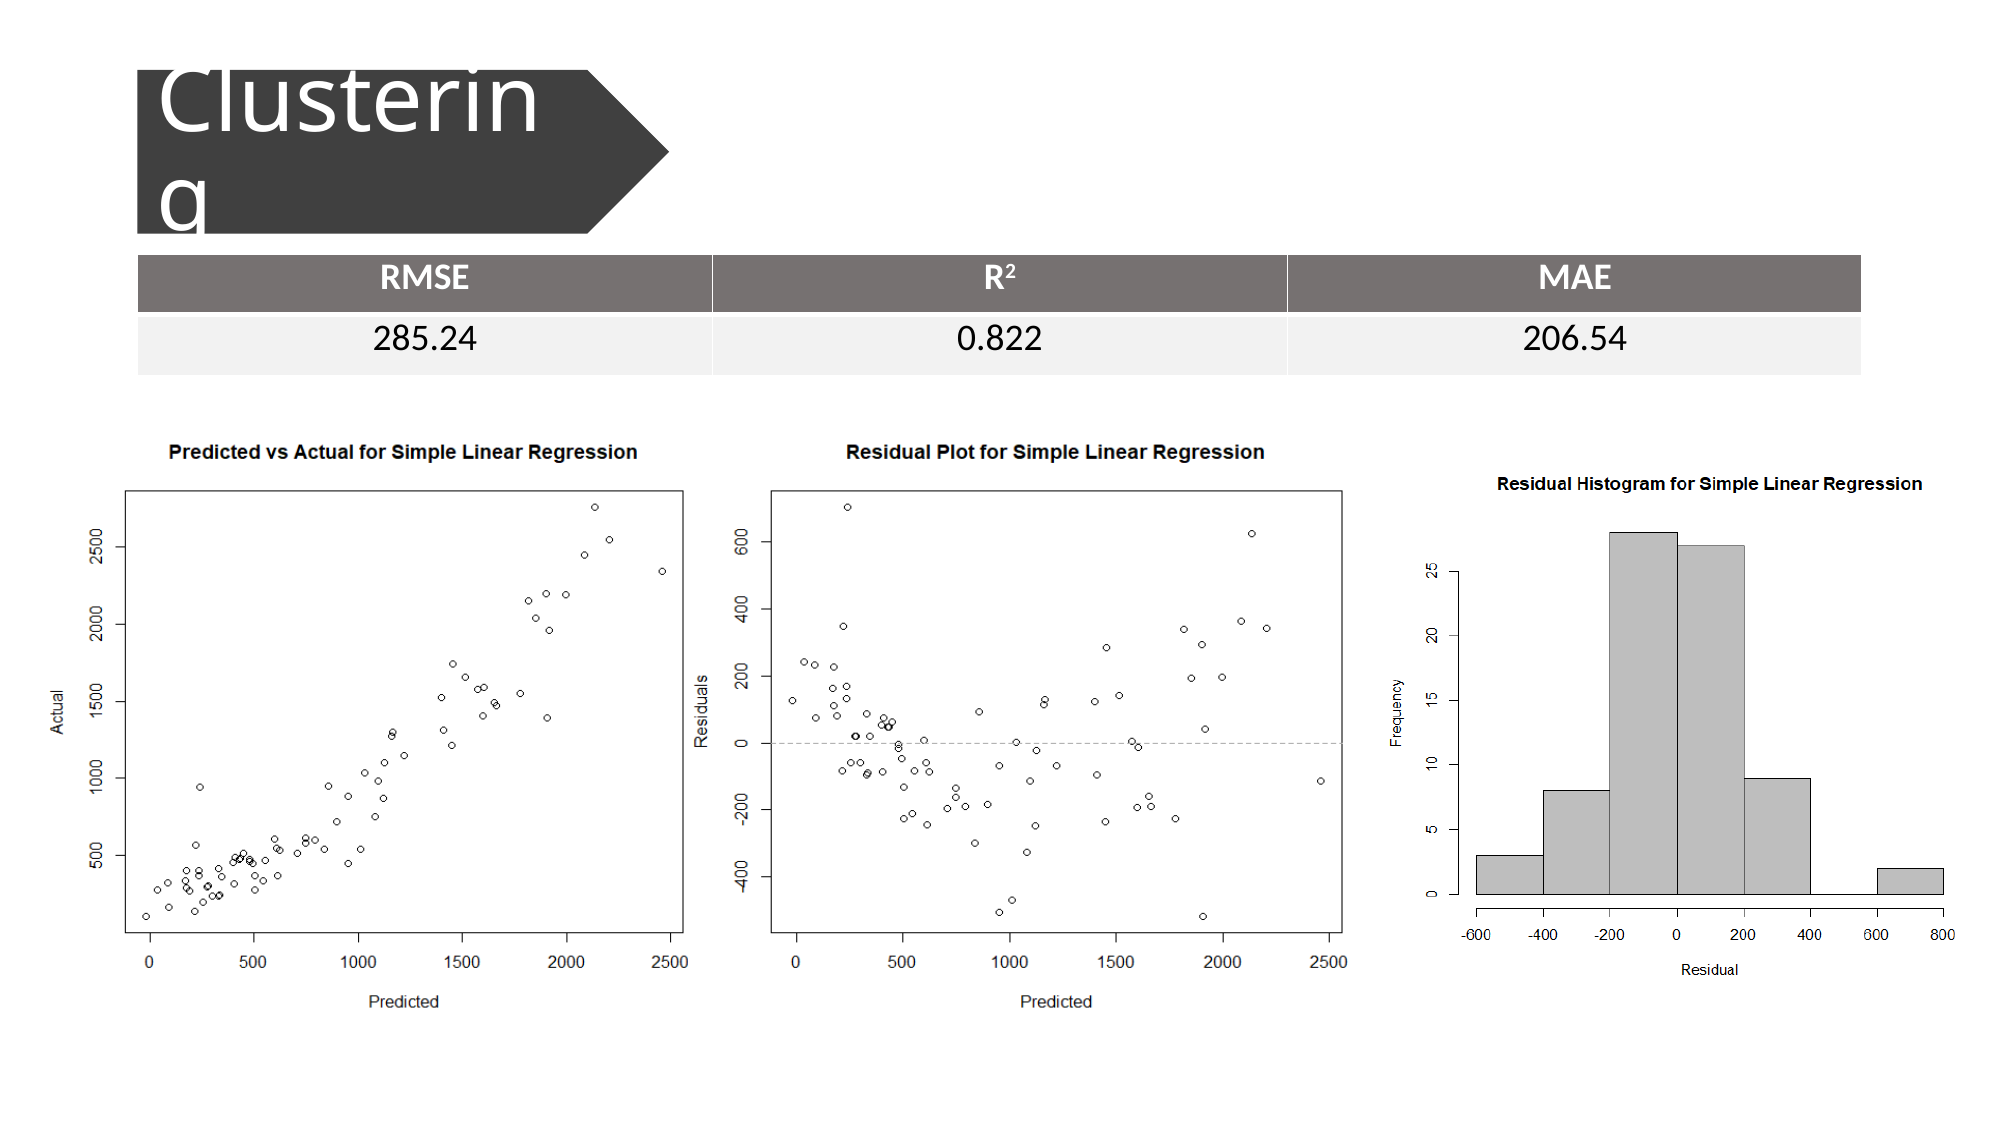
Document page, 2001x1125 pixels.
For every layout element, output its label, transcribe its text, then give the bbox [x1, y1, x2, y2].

text_box [136, 68, 141, 235]
table_header MAE [1288, 255, 1861, 312]
table_cell 206.54 [1288, 317, 1861, 375]
text_box [583, 68, 671, 235]
table_cell 0.822 [713, 317, 1287, 375]
picture [44, 411, 2000, 1032]
table_header R2 [713, 255, 1287, 312]
table_header RMSE [138, 255, 712, 312]
title Clustering [141, 42, 583, 253]
table_cell 285.24 [138, 317, 712, 375]
